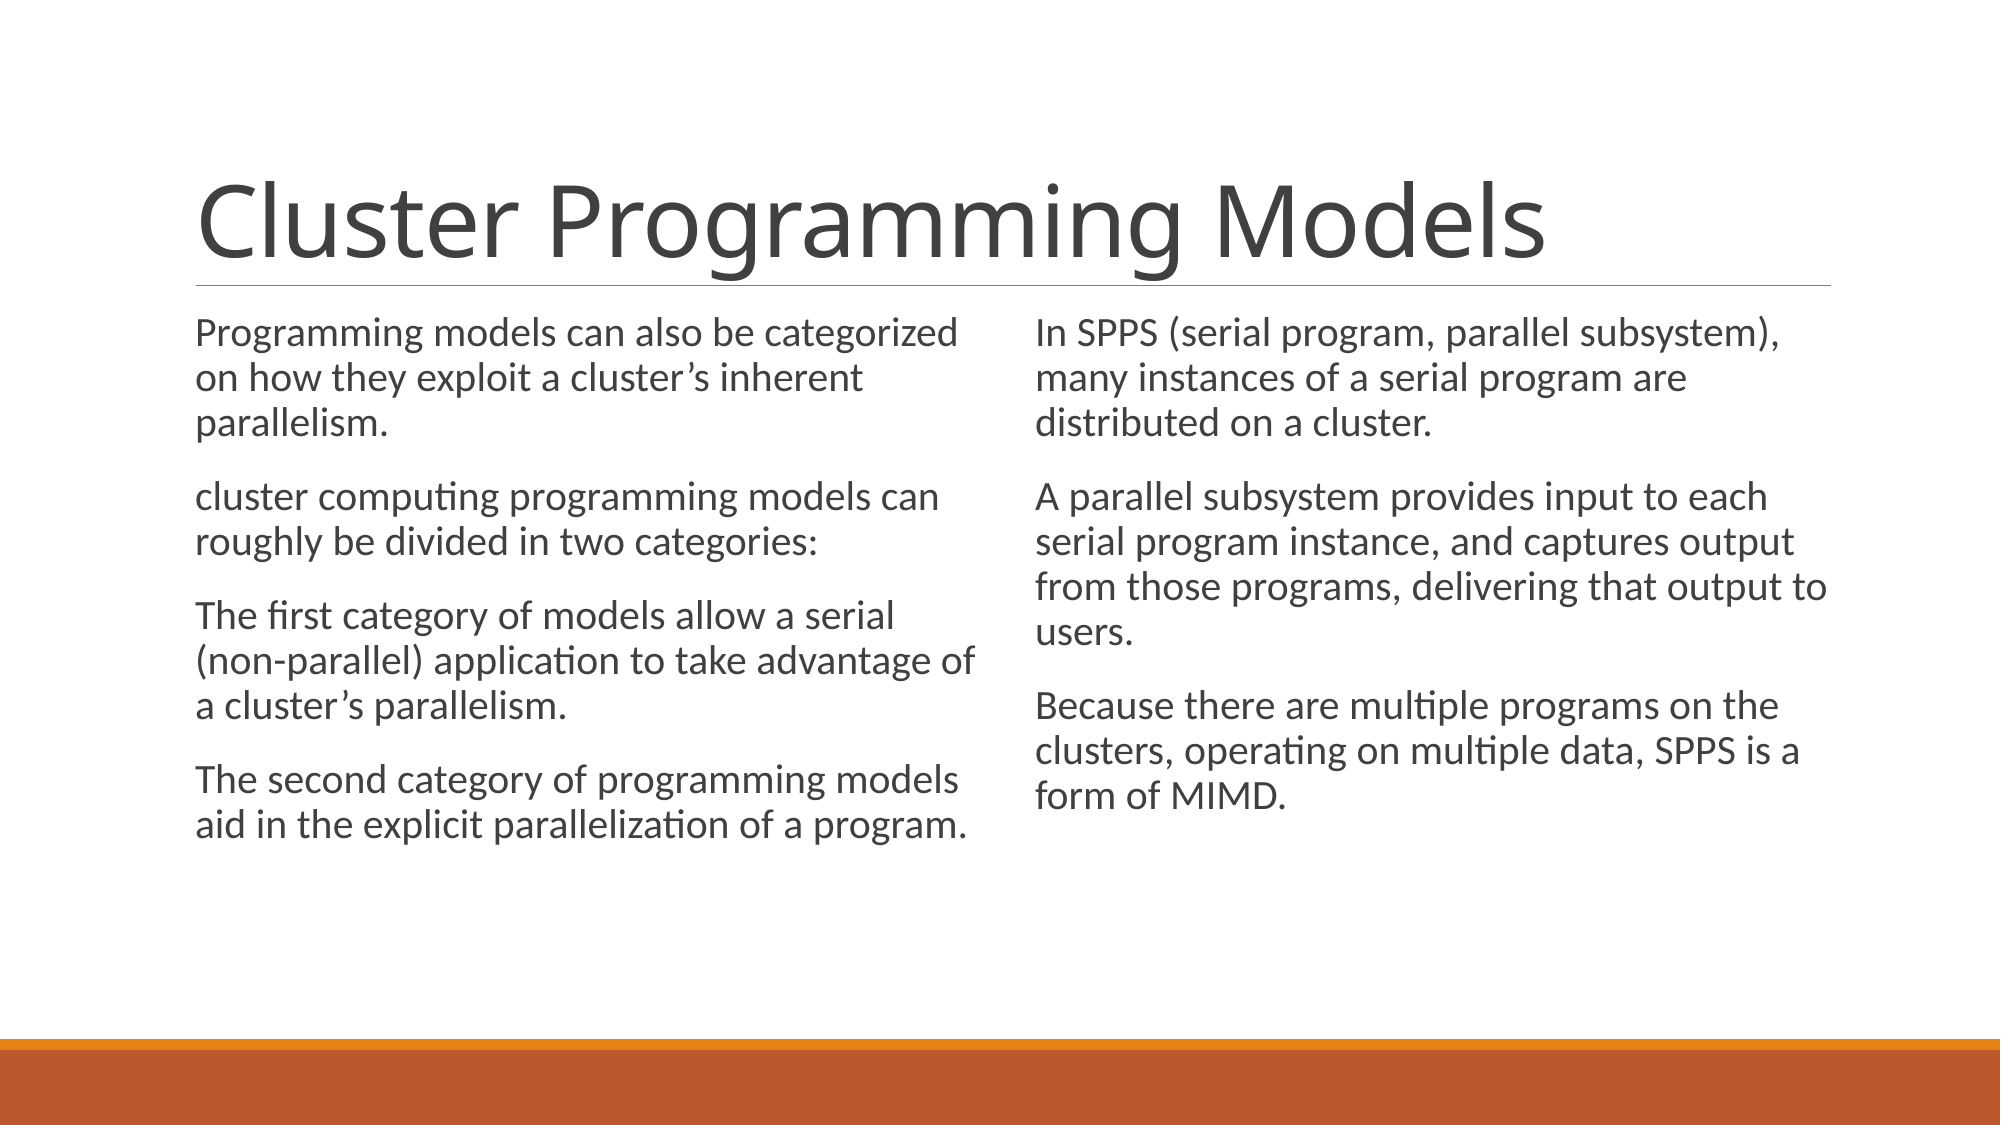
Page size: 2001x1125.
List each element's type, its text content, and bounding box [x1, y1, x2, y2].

list In SPPS (serial program, parallel subsystem), many instances of a serial program are distributed on a cluster. A parallel subsystem provides input to each serial program instance, and captures output from those programs, delivering that output to users. Because there are multiple programs on the clusters, operating on multiple data, SPPS is a form of MIMD. [1020, 302, 1830, 963]
title Cluster Programming Models [180, 47, 1830, 285]
list Programming models can also be categorized on how they exploit a cluster’s inherent parallelism. cluster computing programming models can roughly be divided in two categories: The first category of models allow a serial (non-parallel) application to take advantage of a cluster’s parallelism. The second category of programming models aid in the explicit parallelization of a program. [180, 302, 990, 963]
